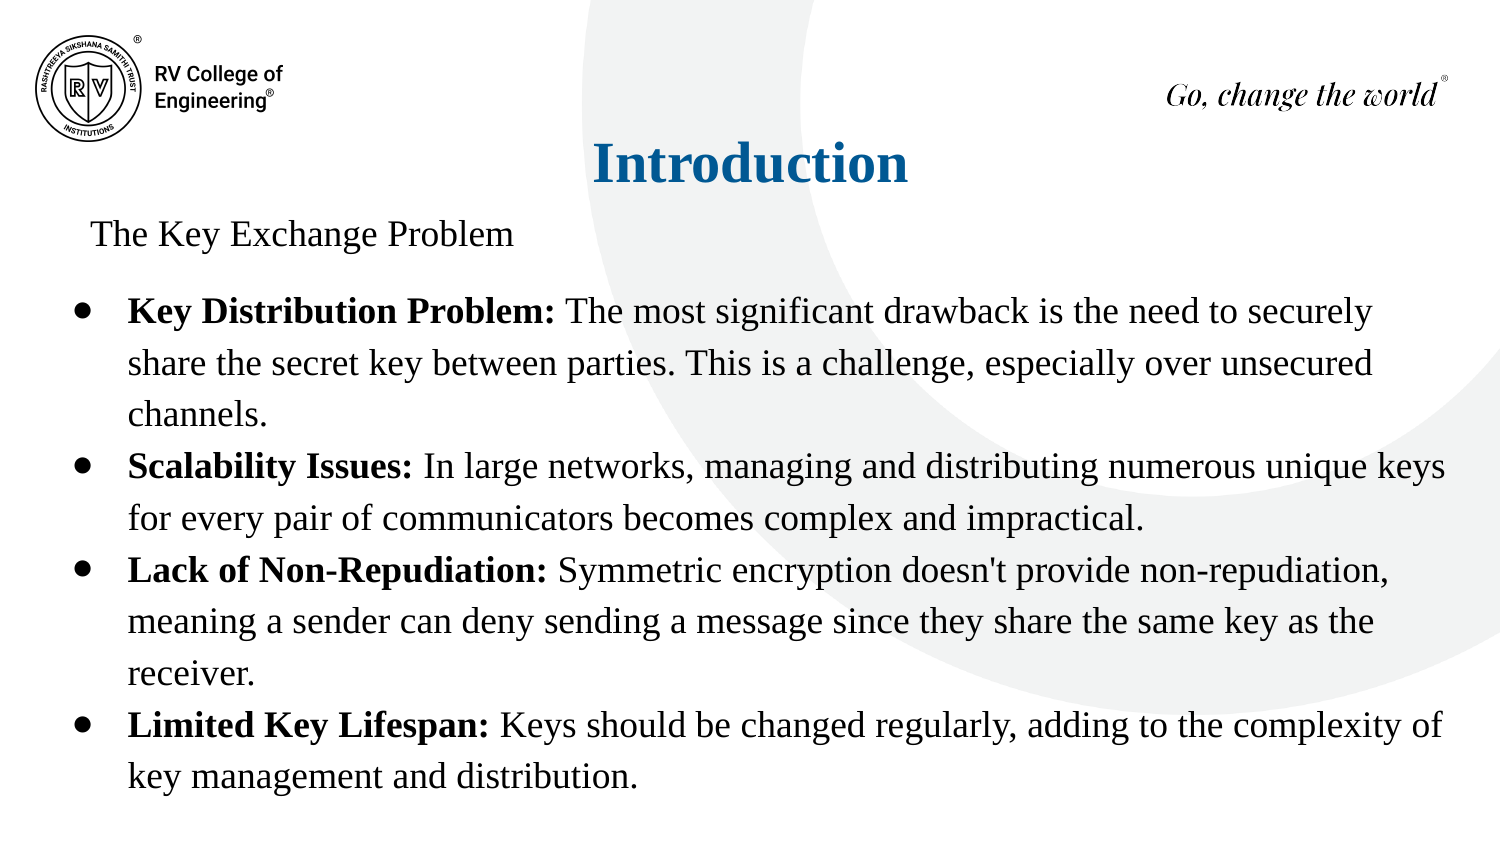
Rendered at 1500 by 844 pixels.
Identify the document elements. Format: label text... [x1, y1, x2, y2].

picture [0, 0, 1500, 844]
text_box The Key Exchange Problem Key Distribution Problem: The most significant drawback is the need to securely share the secret key between parties. This is a challenge, especially over unsecured channels. Scalability Issues: In large networks, managing and distributing numerous unique keys for every pair of communicators becomes complex and impractical. Lack of Non-Repudiation: Symmetric encryption doesn't provide non-repudiation, meaning a sender can deny sending a message since they share the same key as the receiver. Limited Key Lifespan: Keys should be changed regularly, adding to the complexity of key management and distribution. [37, 194, 1463, 787]
text_box Introduction [104, 122, 1396, 195]
